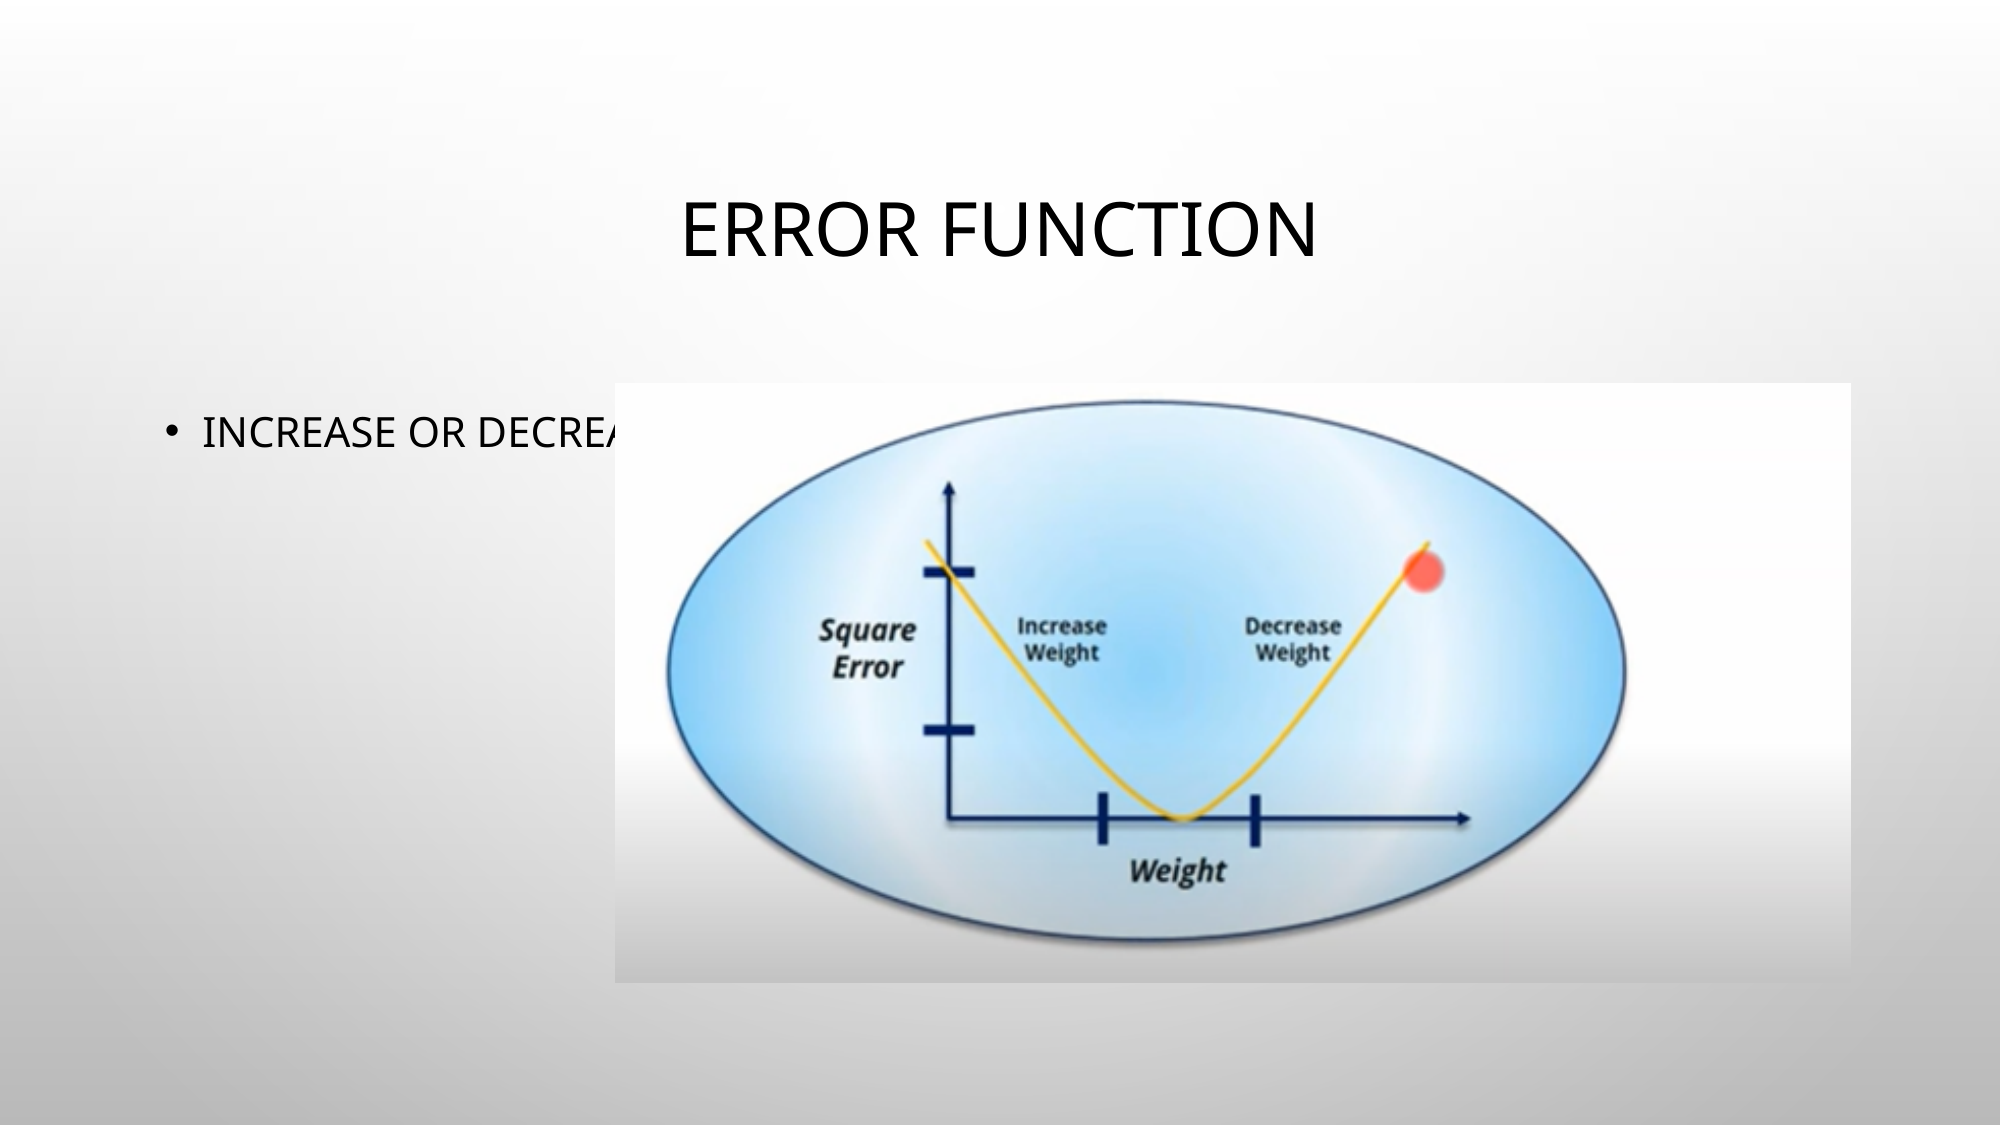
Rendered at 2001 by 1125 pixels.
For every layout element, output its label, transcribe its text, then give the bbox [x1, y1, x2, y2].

list Increase or decrease [149, 388, 610, 950]
picture [0, 0, 2000, 1125]
title Error Function [149, 101, 1851, 364]
